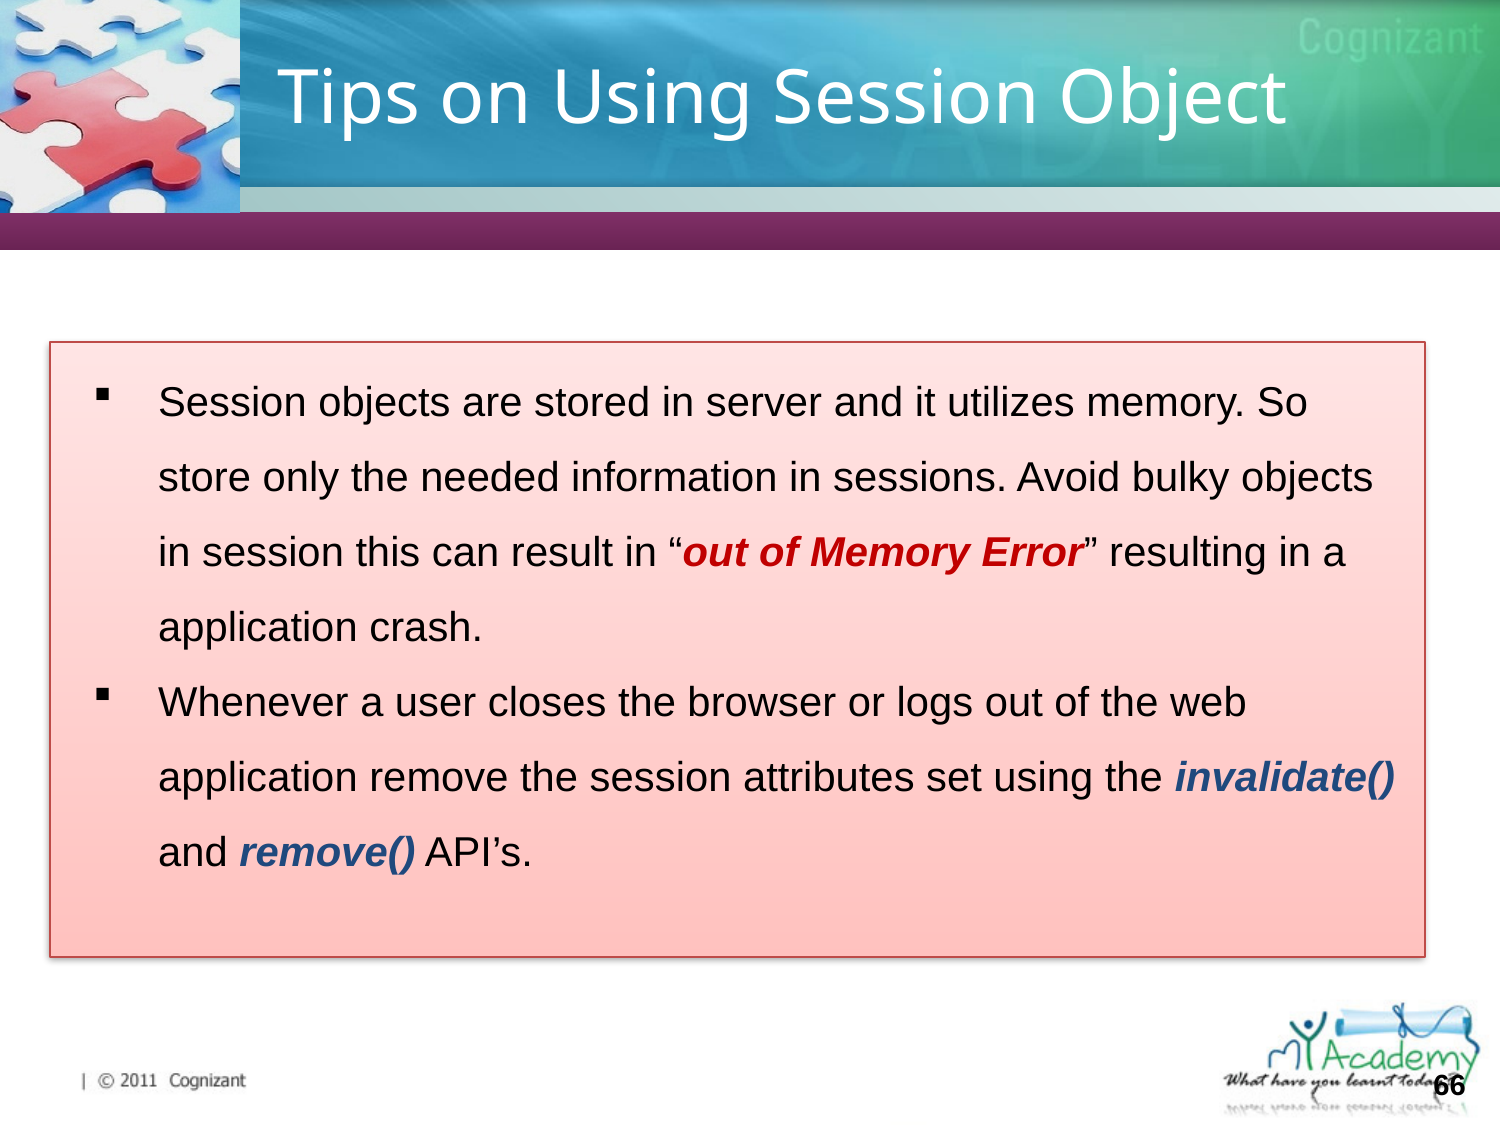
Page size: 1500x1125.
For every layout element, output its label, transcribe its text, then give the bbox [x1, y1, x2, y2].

picture [0, 250, 1500, 1125]
text_box Session objects are stored in server and it utilizes memory. So store only the needed information in sessions. Avoid bulky objects in session this can result in “out of Memory Error” resulting in a application crash. Whenever a user closes the browser or logs out of the web application remove the session attributes set using the invalidate() and remove() API’s. [49, 341, 1426, 958]
picture [0, 0, 262, 213]
title Tips on Using Session Object [262, 0, 1500, 188]
slide_number 66 [1418, 1059, 1492, 1112]
